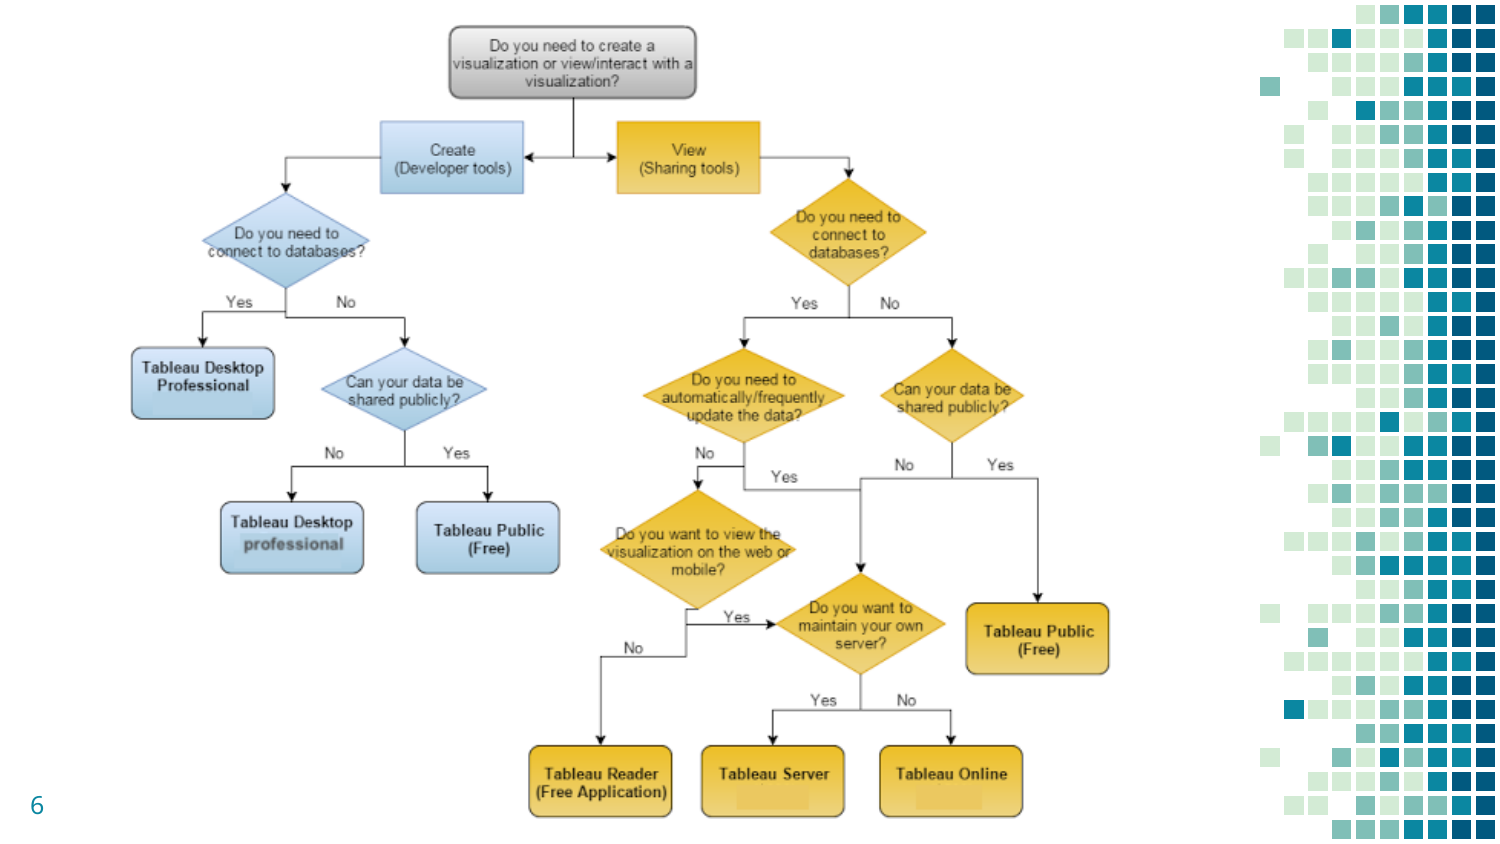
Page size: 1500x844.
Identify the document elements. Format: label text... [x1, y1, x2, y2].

slide_number ‹#› [15, 774, 105, 839]
picture [129, 24, 1111, 819]
